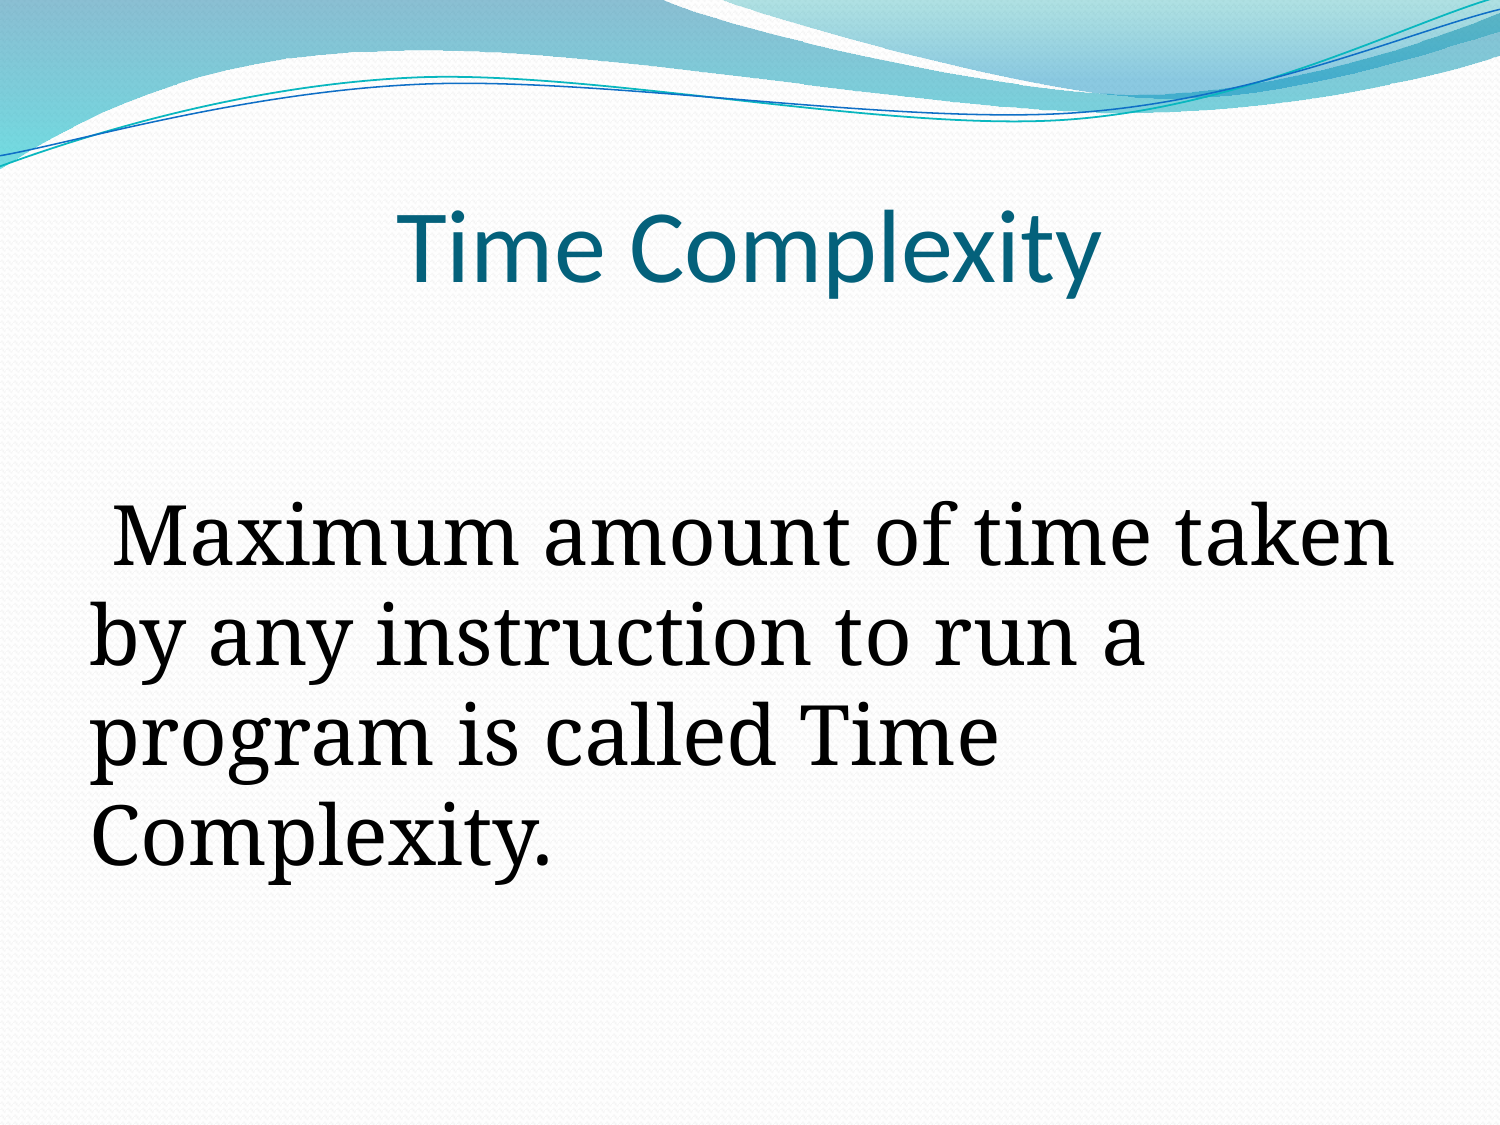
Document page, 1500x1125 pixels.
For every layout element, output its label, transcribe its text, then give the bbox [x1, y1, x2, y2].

list Maximum amount of time taken by any instruction to run a program is called Time Complexity. [75, 317, 1425, 1038]
title Time Complexity [75, 115, 1425, 303]
